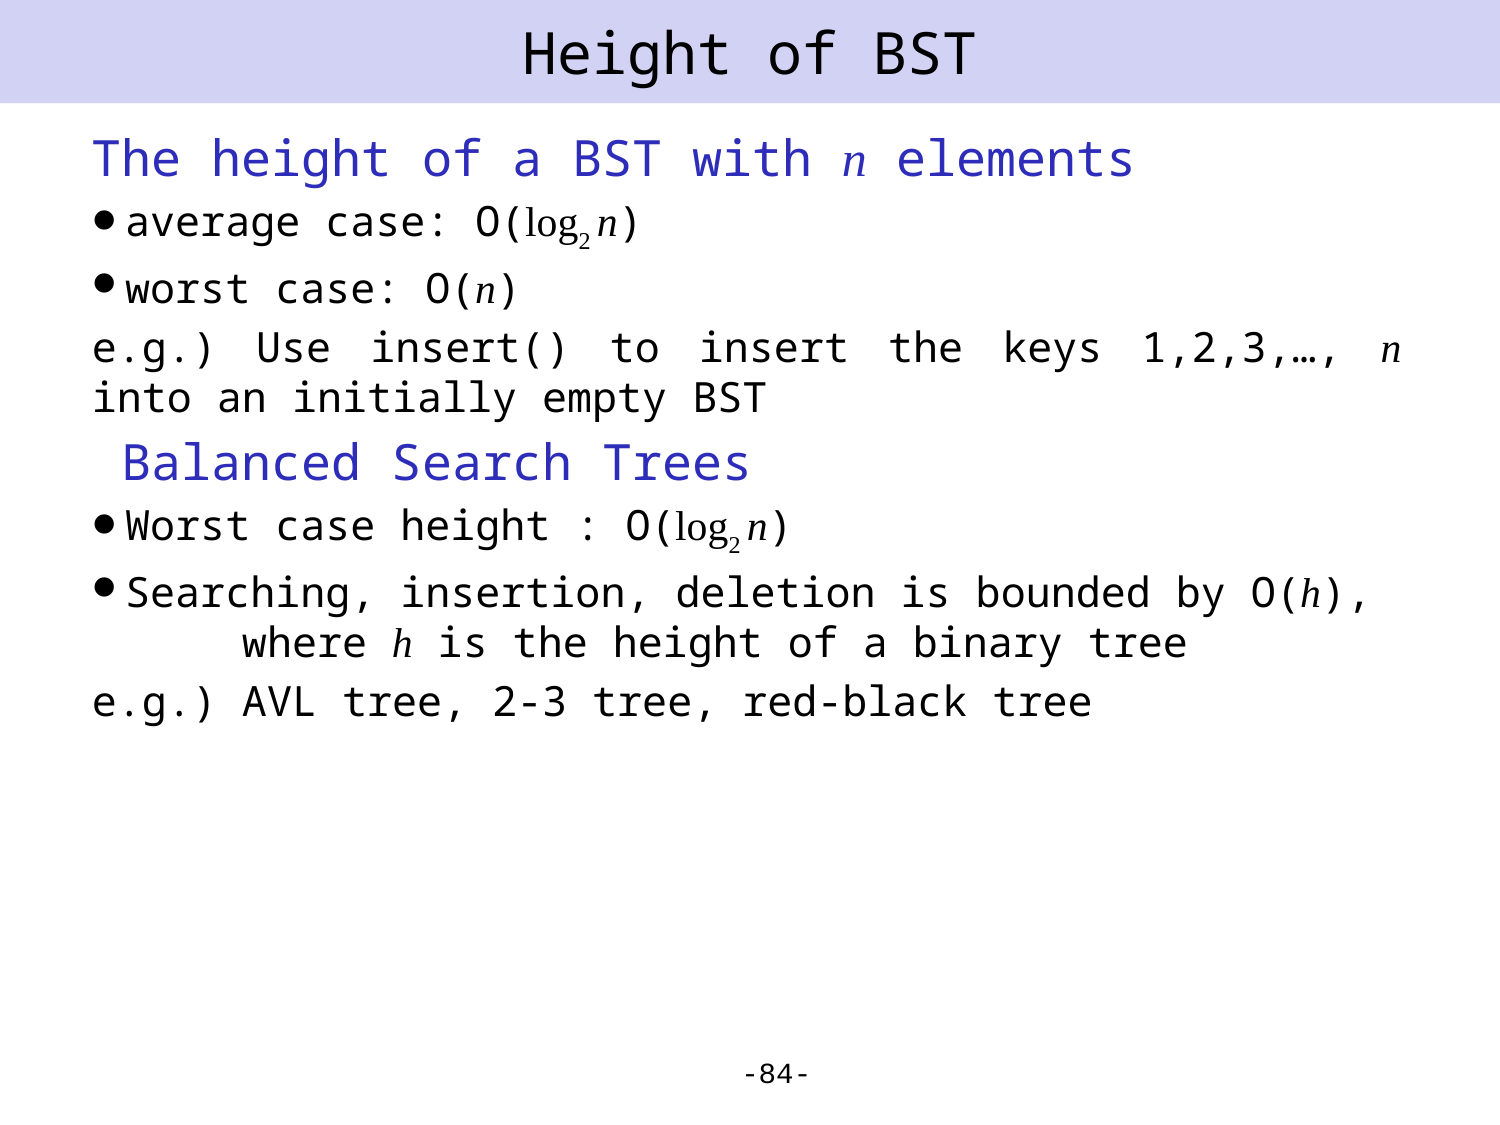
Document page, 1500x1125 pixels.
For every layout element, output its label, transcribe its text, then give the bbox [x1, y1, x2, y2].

title Height of BST [0, 0, 1500, 104]
slide_number -84- [513, 1046, 827, 1094]
list The height of a BST with n elements average case: O(log2 n) worst case: O(n) e.g.) Use insert() to insert the keys 1,2,3,…, n into an initially empty BST Balanced Search Trees Worst case height : O(log2 n) Searching, insertion, deletion is bounded by O(h), where h is the height of a binary tree e.g.) AVL tree, 2-3 tree, red-black tree [76, 118, 1417, 1026]
